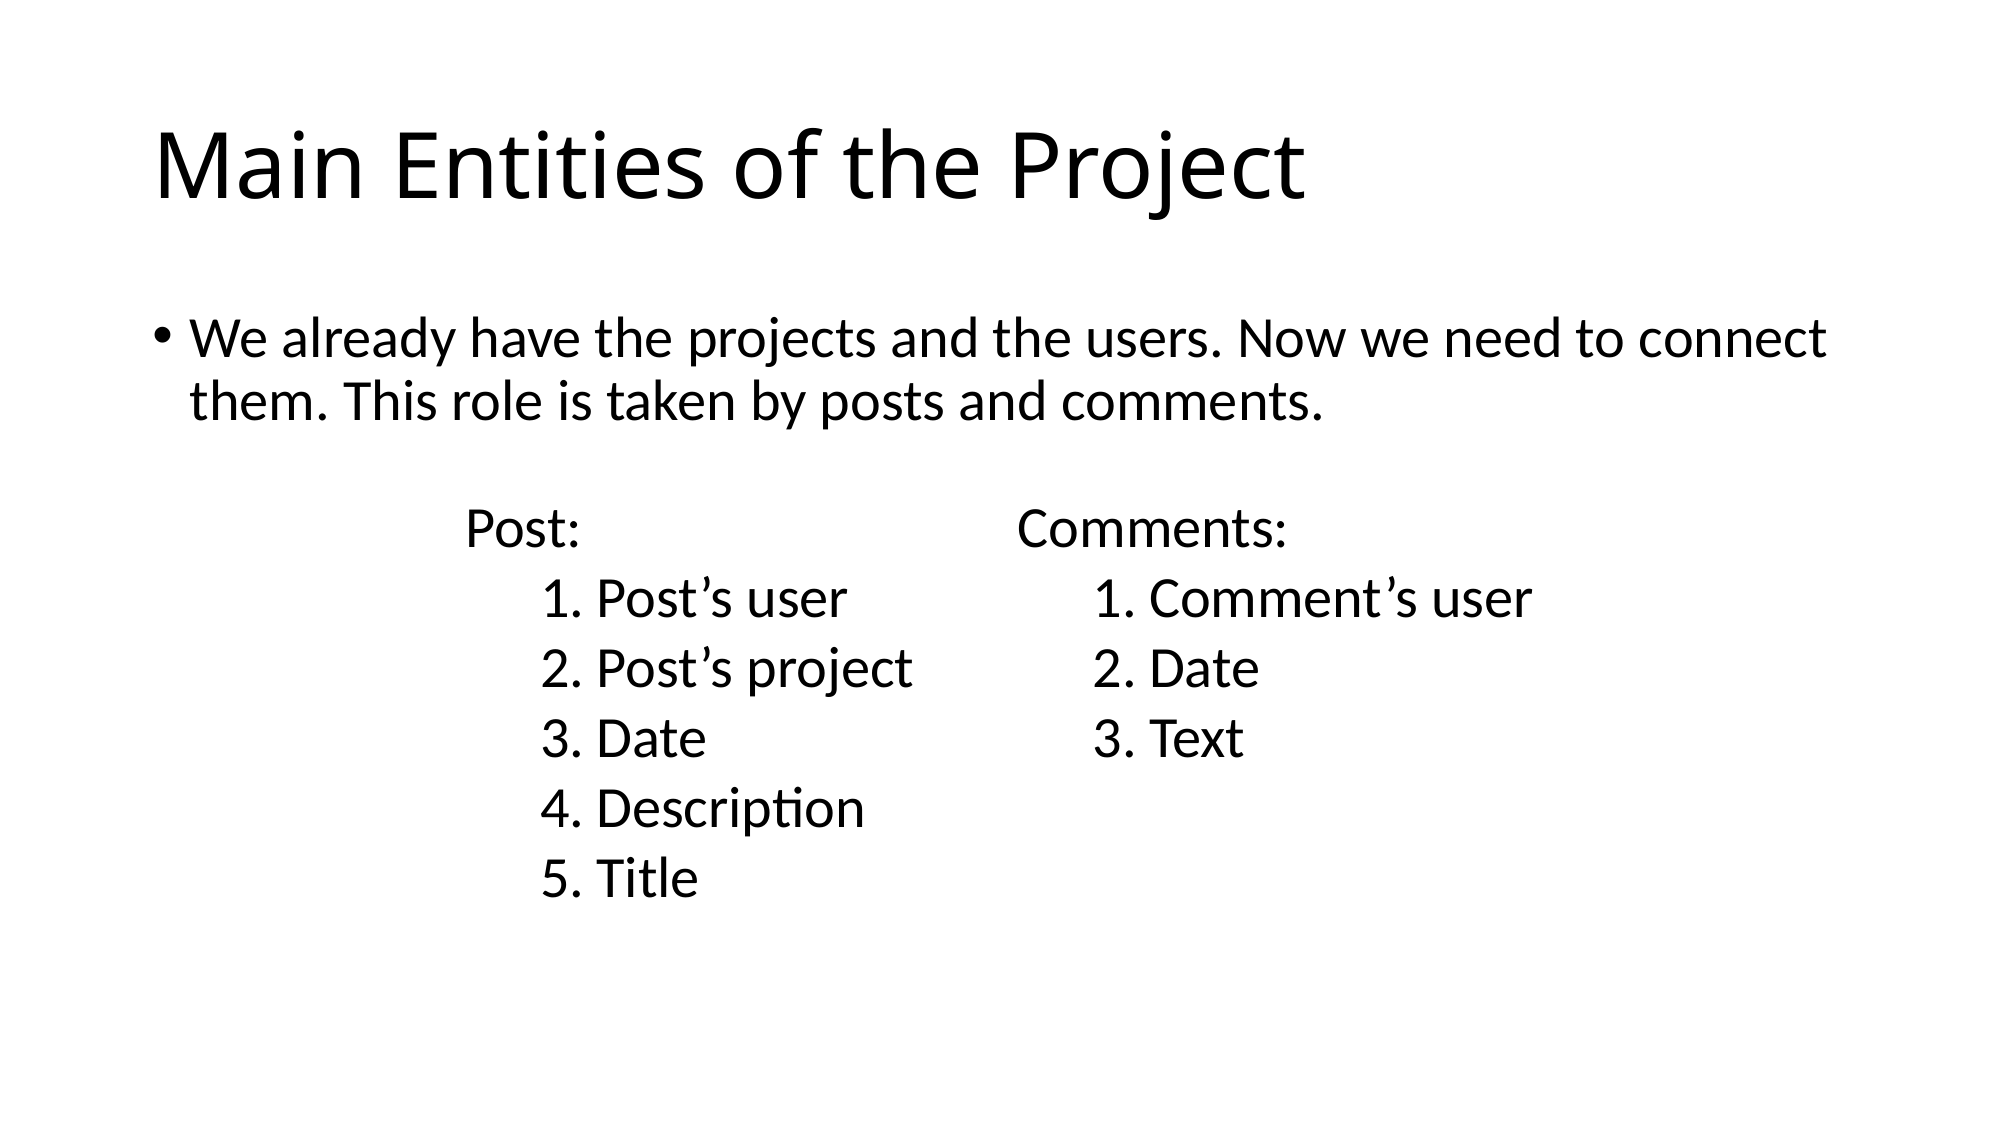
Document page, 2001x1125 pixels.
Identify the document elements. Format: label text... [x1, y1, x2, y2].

title Main Entities of the Project [137, 59, 1863, 278]
text_box Comments: Comment’s user Date Text [1003, 481, 1549, 776]
text_box Post: Post’s user Post’s project Date Description Title [450, 481, 930, 916]
list We already have the projects and the users. Now we need to connect them. This role is taken by posts and comments. [137, 299, 1863, 460]
